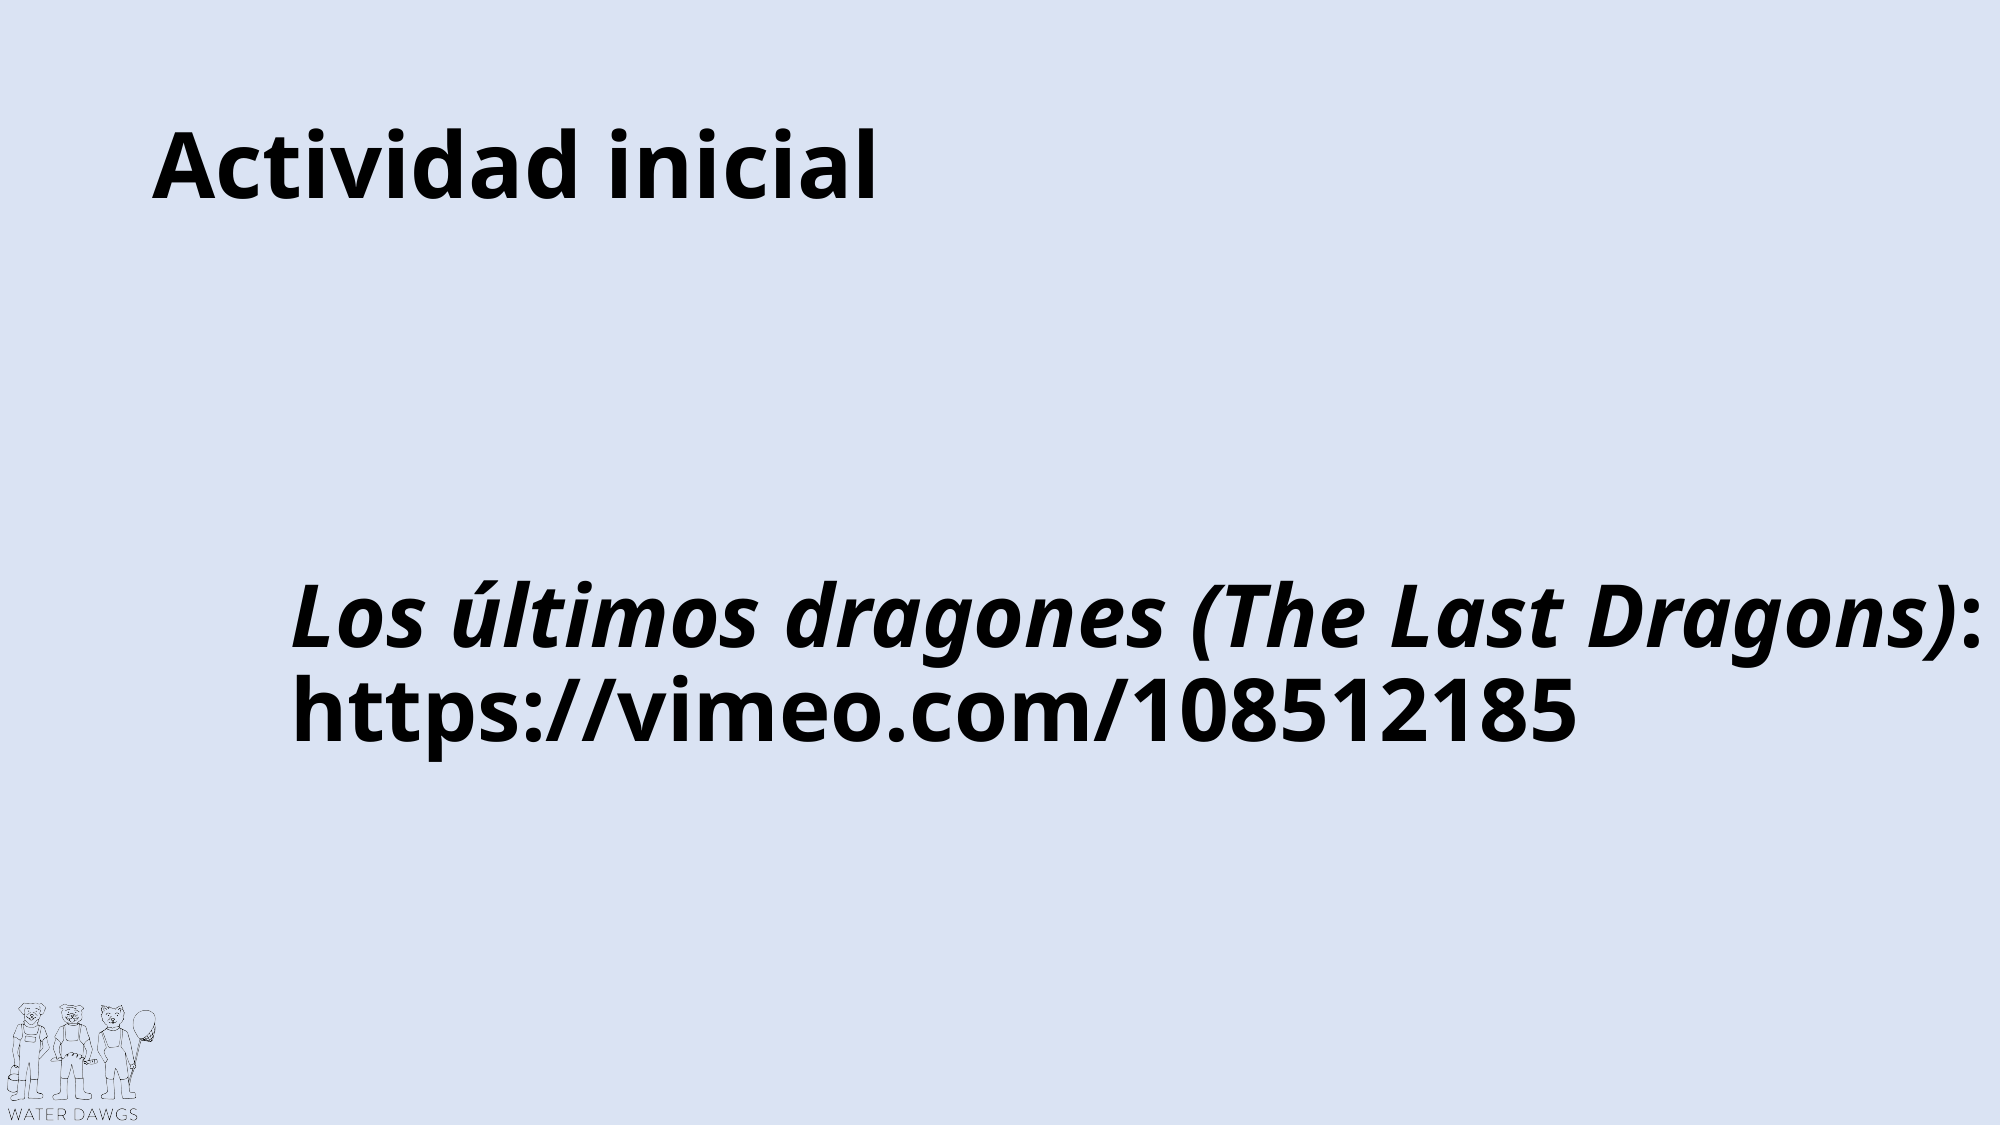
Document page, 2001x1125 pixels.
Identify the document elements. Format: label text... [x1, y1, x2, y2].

text_box Los últimos dragones (The Last Dragons): https://vimeo.com/108512185 [274, 564, 2000, 783]
picture [0, 967, 172, 1125]
title Actividad inicial [137, 59, 1863, 278]
